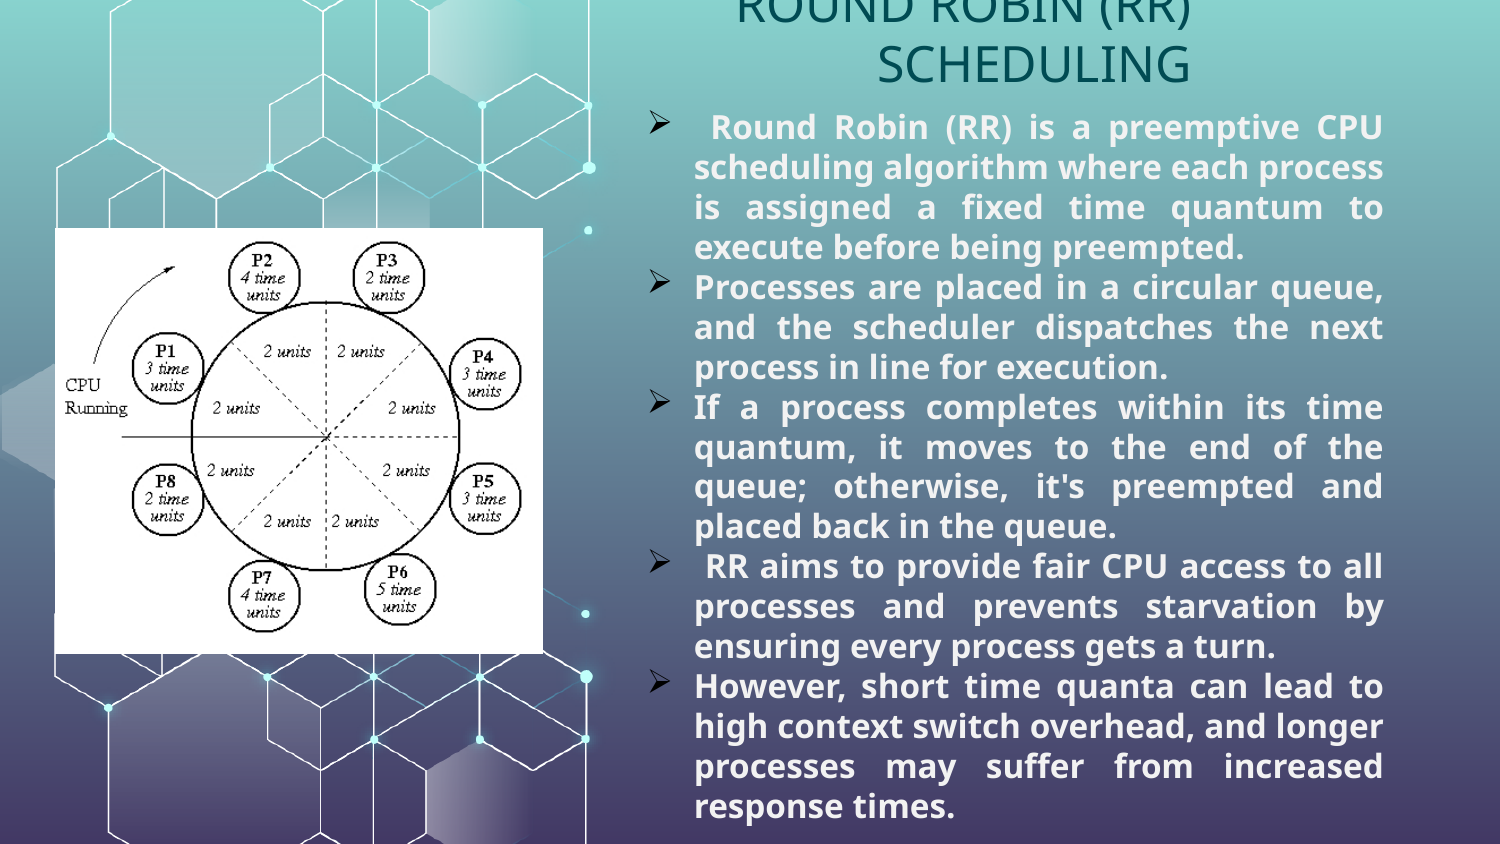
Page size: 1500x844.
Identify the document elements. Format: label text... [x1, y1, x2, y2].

picture [0, 0, 627, 844]
text_box Round Robin (RR) is a preemptive CPU scheduling algorithm where each process is assigned a fixed time quantum to execute before being preempted. Processes are placed in a circular queue, and the scheduler dispatches the next process in line for execution. If a process completes within its time quantum, it moves to the end of the queue; otherwise, it's preempted and placed back in the queue. RR aims to provide fair CPU access to all processes and prevents starvation by ensuring every process gets a turn. However, short time quanta can lead to high context switch overhead, and longer processes may suffer from increased response times. [632, 99, 1400, 833]
title ROUND ROBIN (RR) SCHEDULING [581, 0, 1207, 100]
